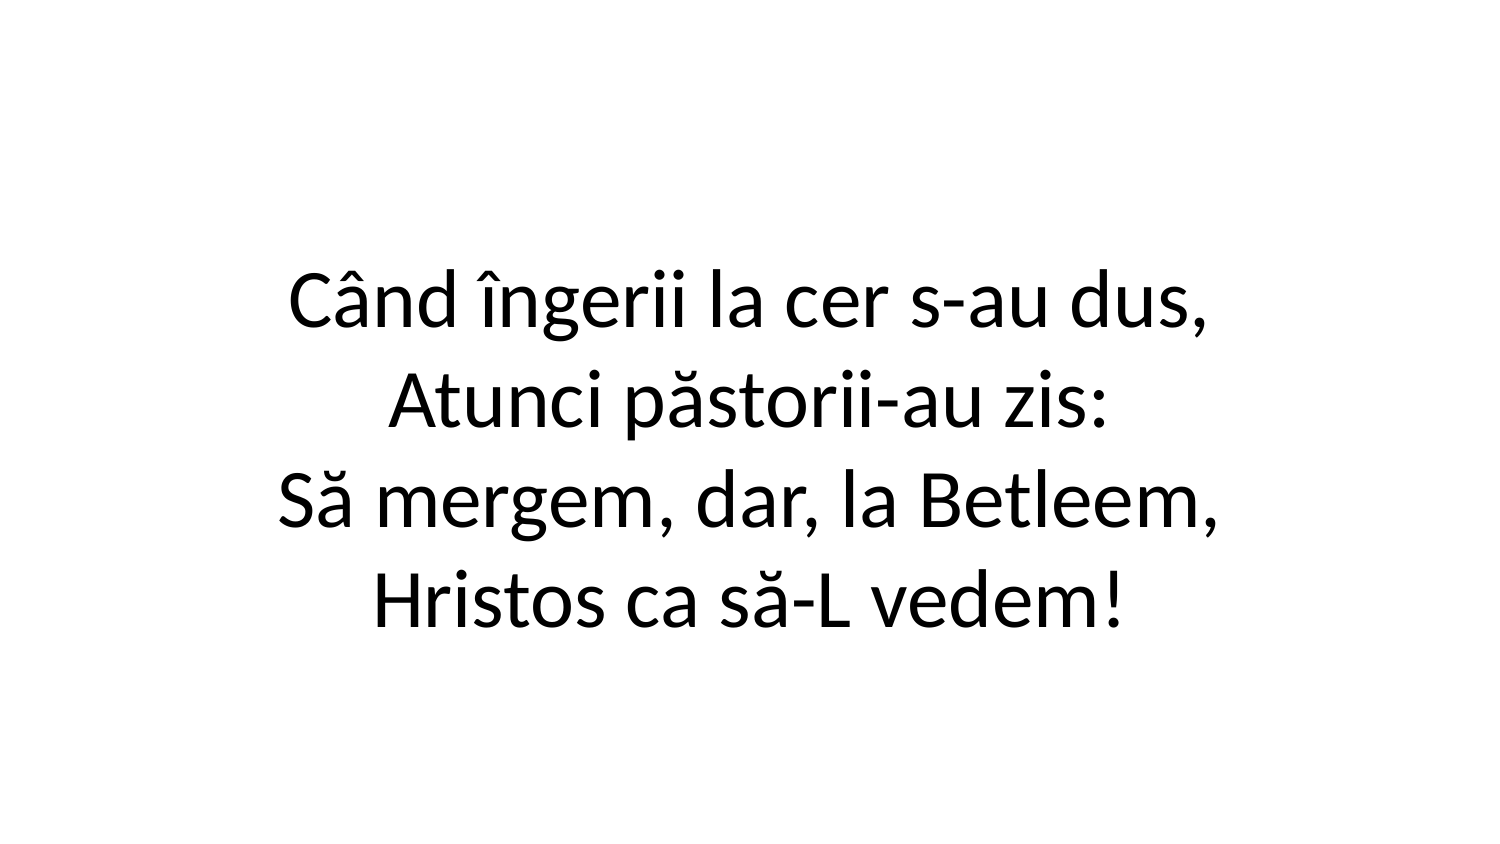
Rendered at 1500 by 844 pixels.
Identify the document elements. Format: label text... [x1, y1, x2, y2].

text_box Când îngerii la cer s-au dus, Atunci păstorii-au zis: Să mergem, dar, la Betleem, Hristos ca să-L vedem! [262, 192, 1238, 652]
